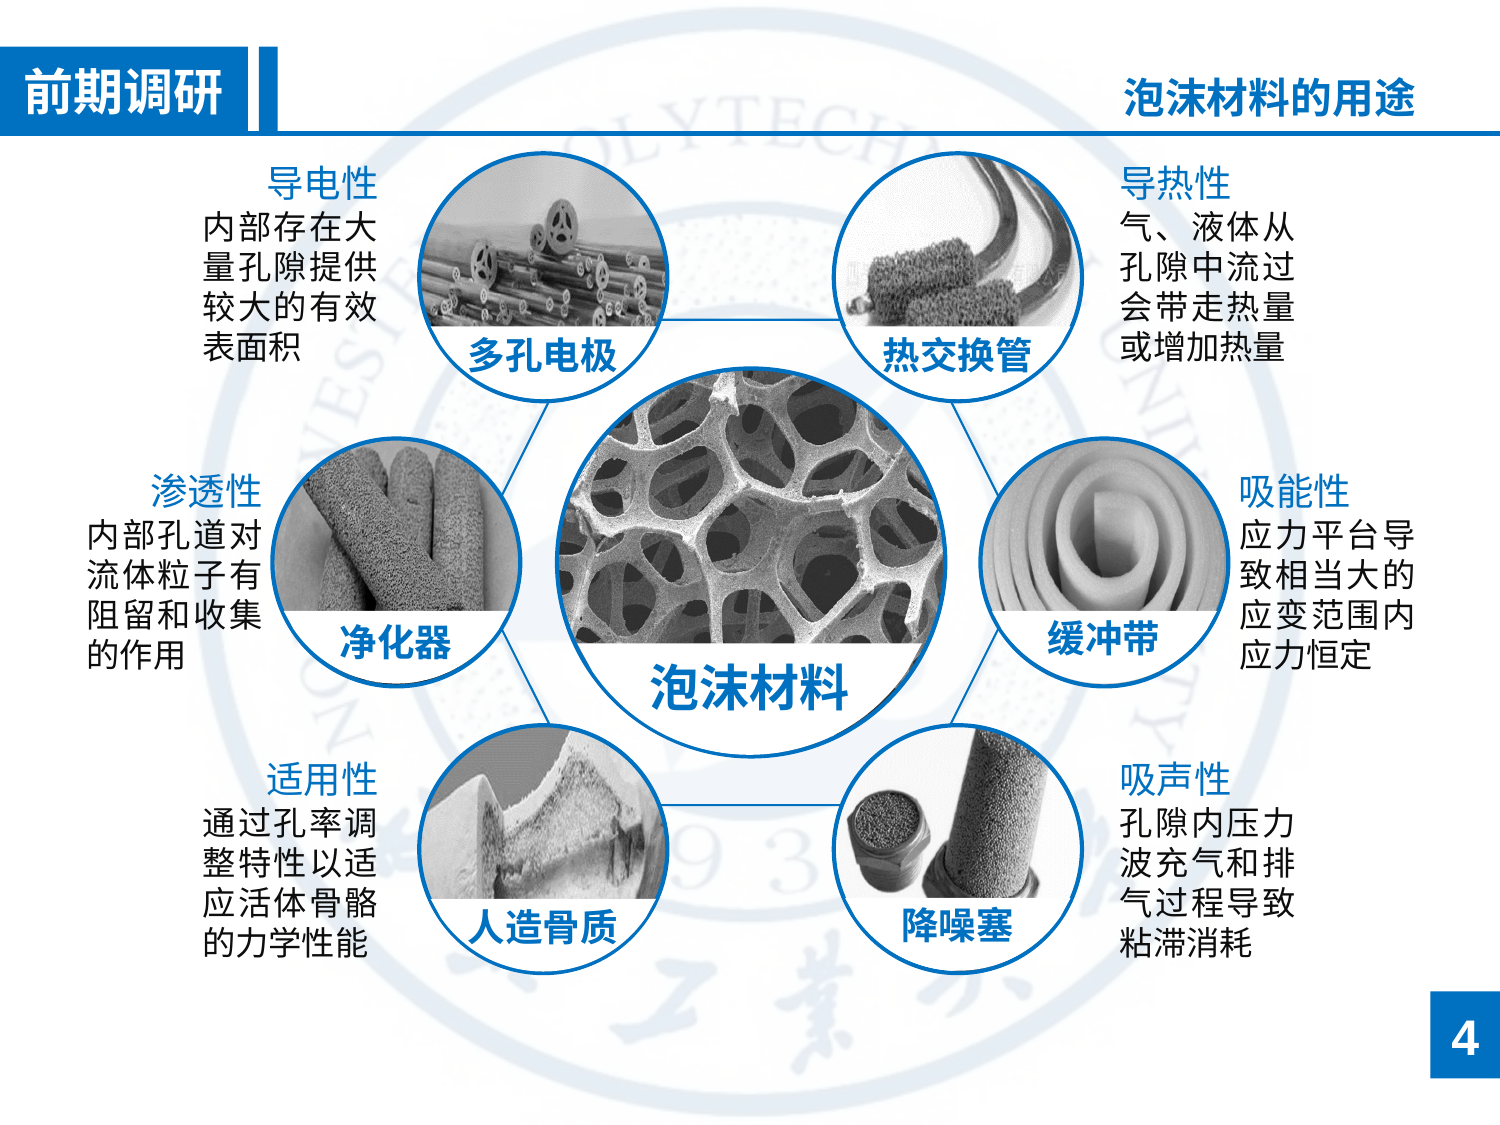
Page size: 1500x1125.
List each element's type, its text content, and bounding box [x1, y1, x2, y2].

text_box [980, 438, 1229, 687]
text_box [946, 403, 980, 723]
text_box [833, 725, 1082, 974]
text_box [1104, 748, 1311, 972]
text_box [272, 438, 521, 687]
text_box [668, 318, 833, 368]
text_box [521, 403, 556, 723]
text_box 泡沫材料的用途 [833, 64, 1431, 130]
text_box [0, 46, 278, 133]
text_box 4 [1429, 990, 1500, 1079]
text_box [1104, 152, 1311, 376]
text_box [833, 153, 1082, 402]
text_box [71, 460, 278, 684]
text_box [1224, 460, 1431, 684]
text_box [187, 152, 394, 376]
text_box [668, 757, 833, 807]
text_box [187, 748, 394, 972]
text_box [556, 368, 946, 757]
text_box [419, 153, 668, 402]
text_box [419, 725, 668, 974]
